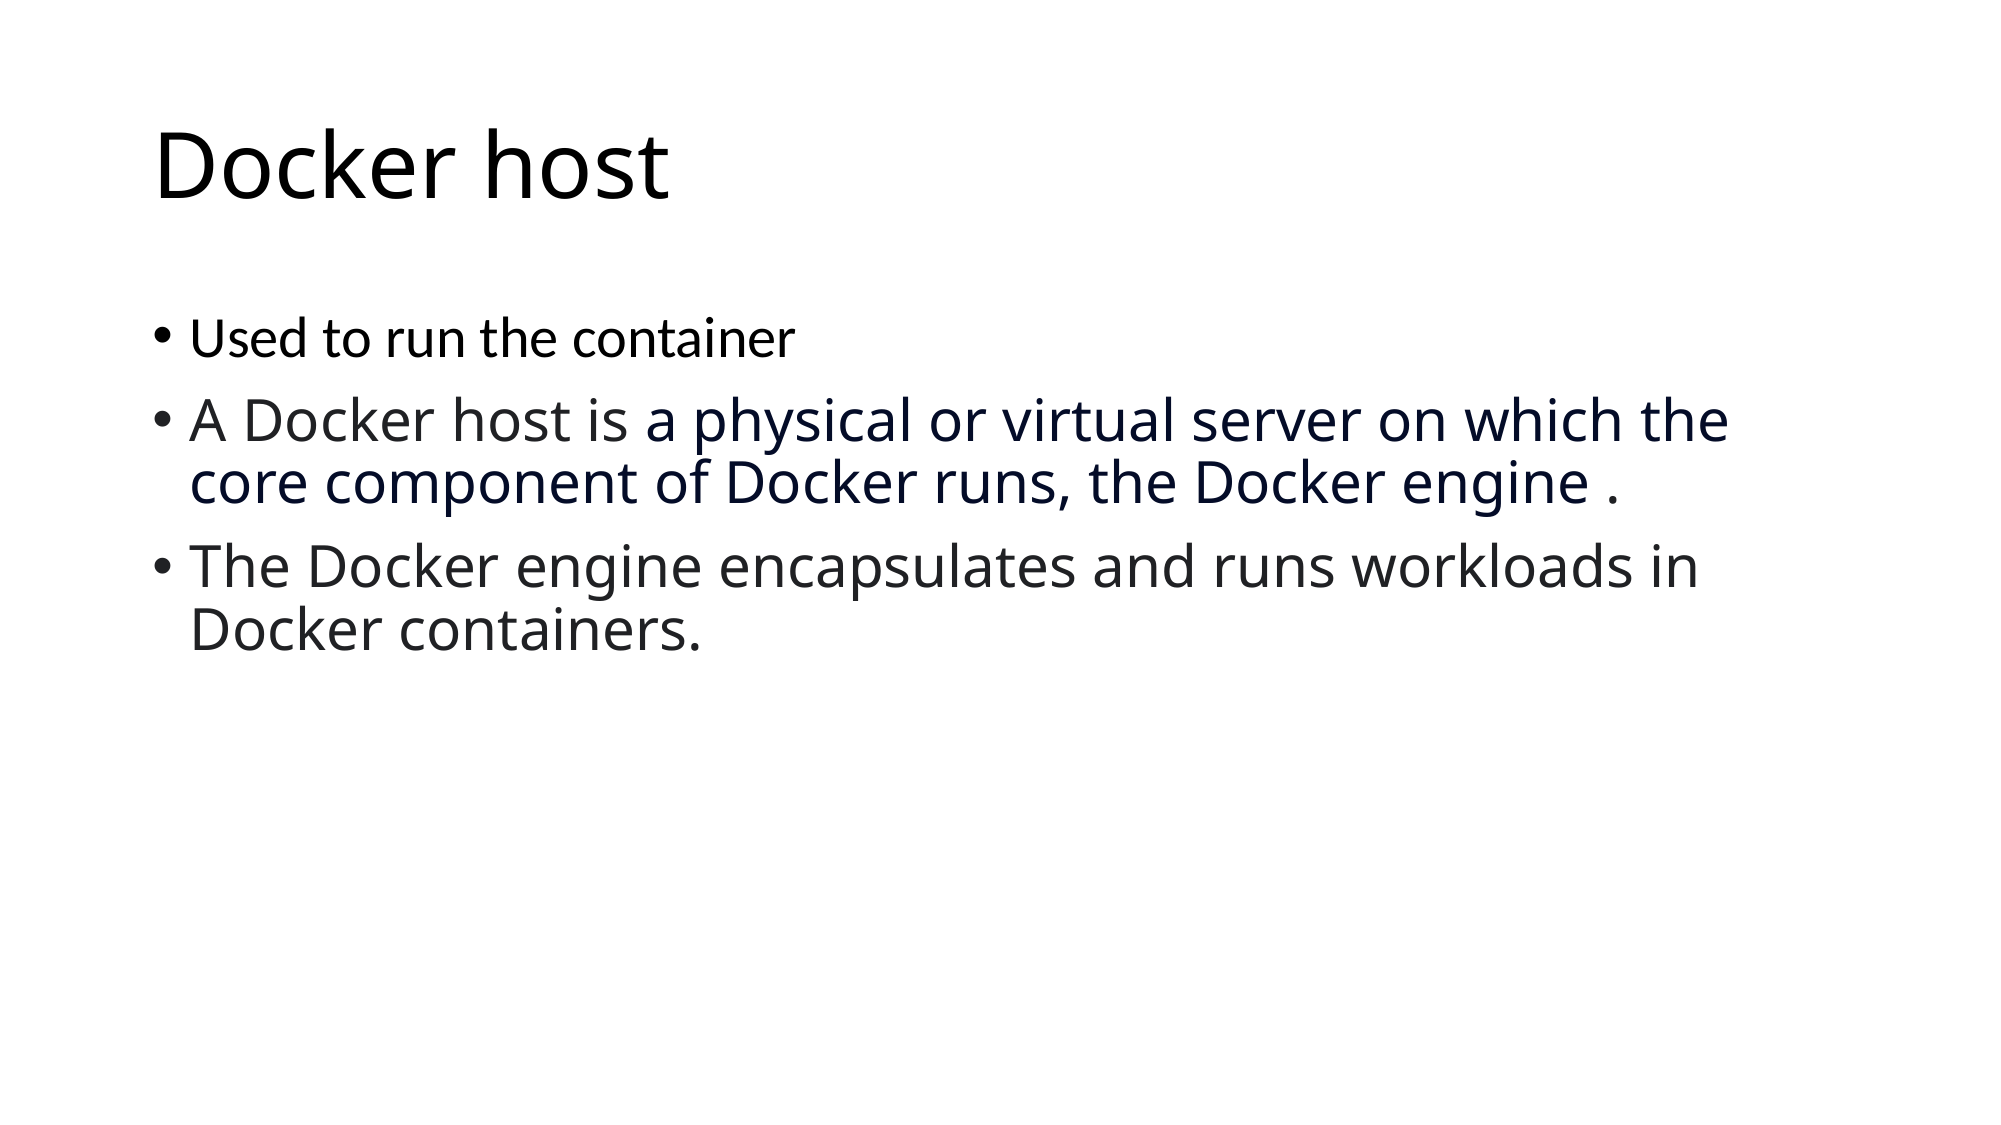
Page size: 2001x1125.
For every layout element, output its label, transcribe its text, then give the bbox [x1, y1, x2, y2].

list Used to run the container A Docker host is a physical or virtual server on which the core component of Docker runs, the Docker engine . The Docker engine encapsulates and runs workloads in Docker containers. [137, 299, 1863, 1014]
title Docker host [137, 59, 1863, 278]
